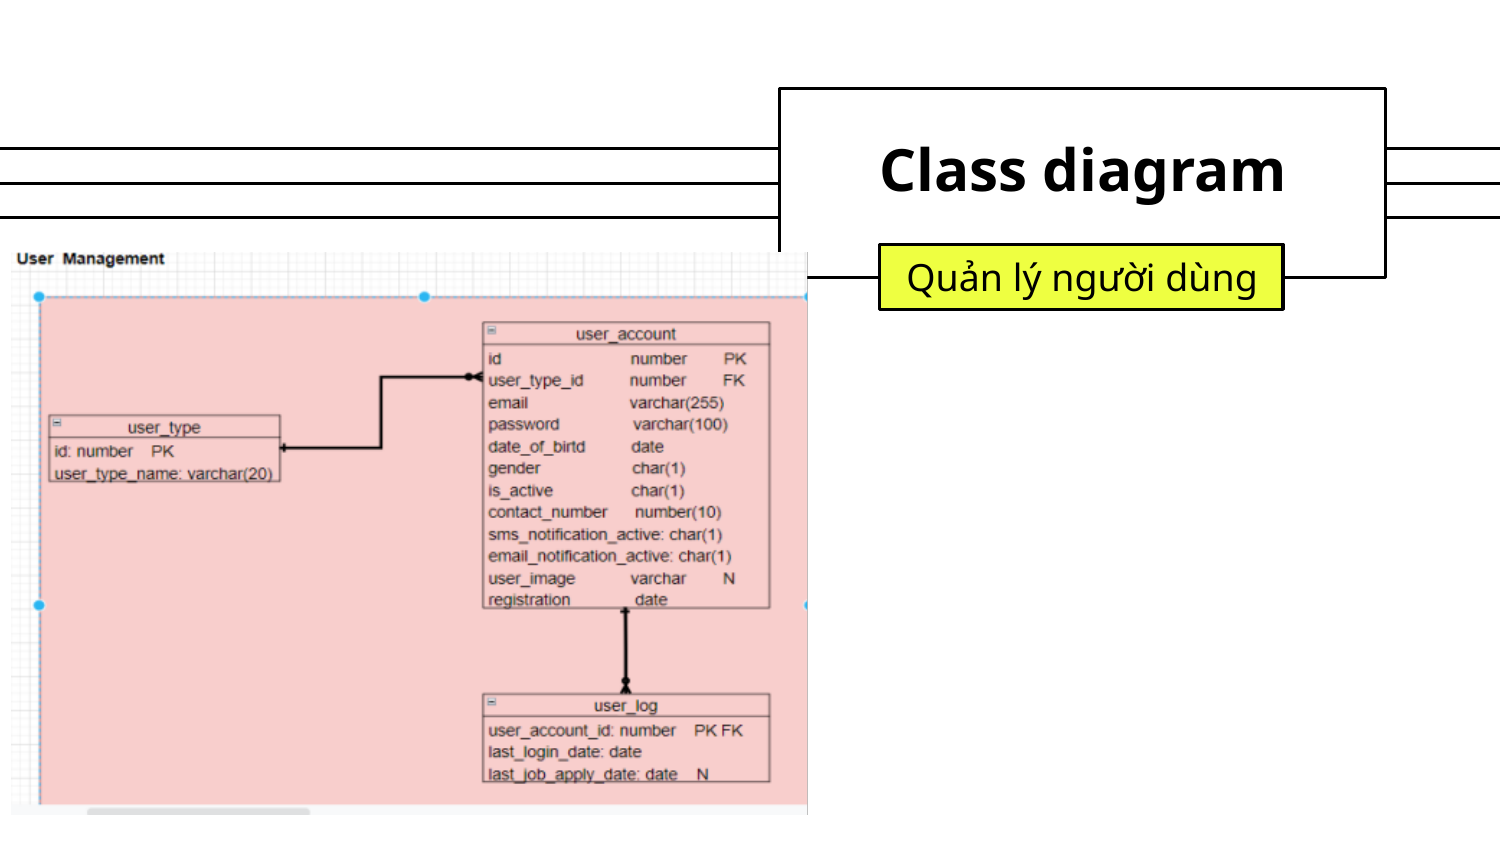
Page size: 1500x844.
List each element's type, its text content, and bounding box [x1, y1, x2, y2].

title Class diagram [780, 118, 1387, 219]
picture [11, 252, 809, 816]
subtitle Quản lý người dùng [880, 239, 1284, 296]
